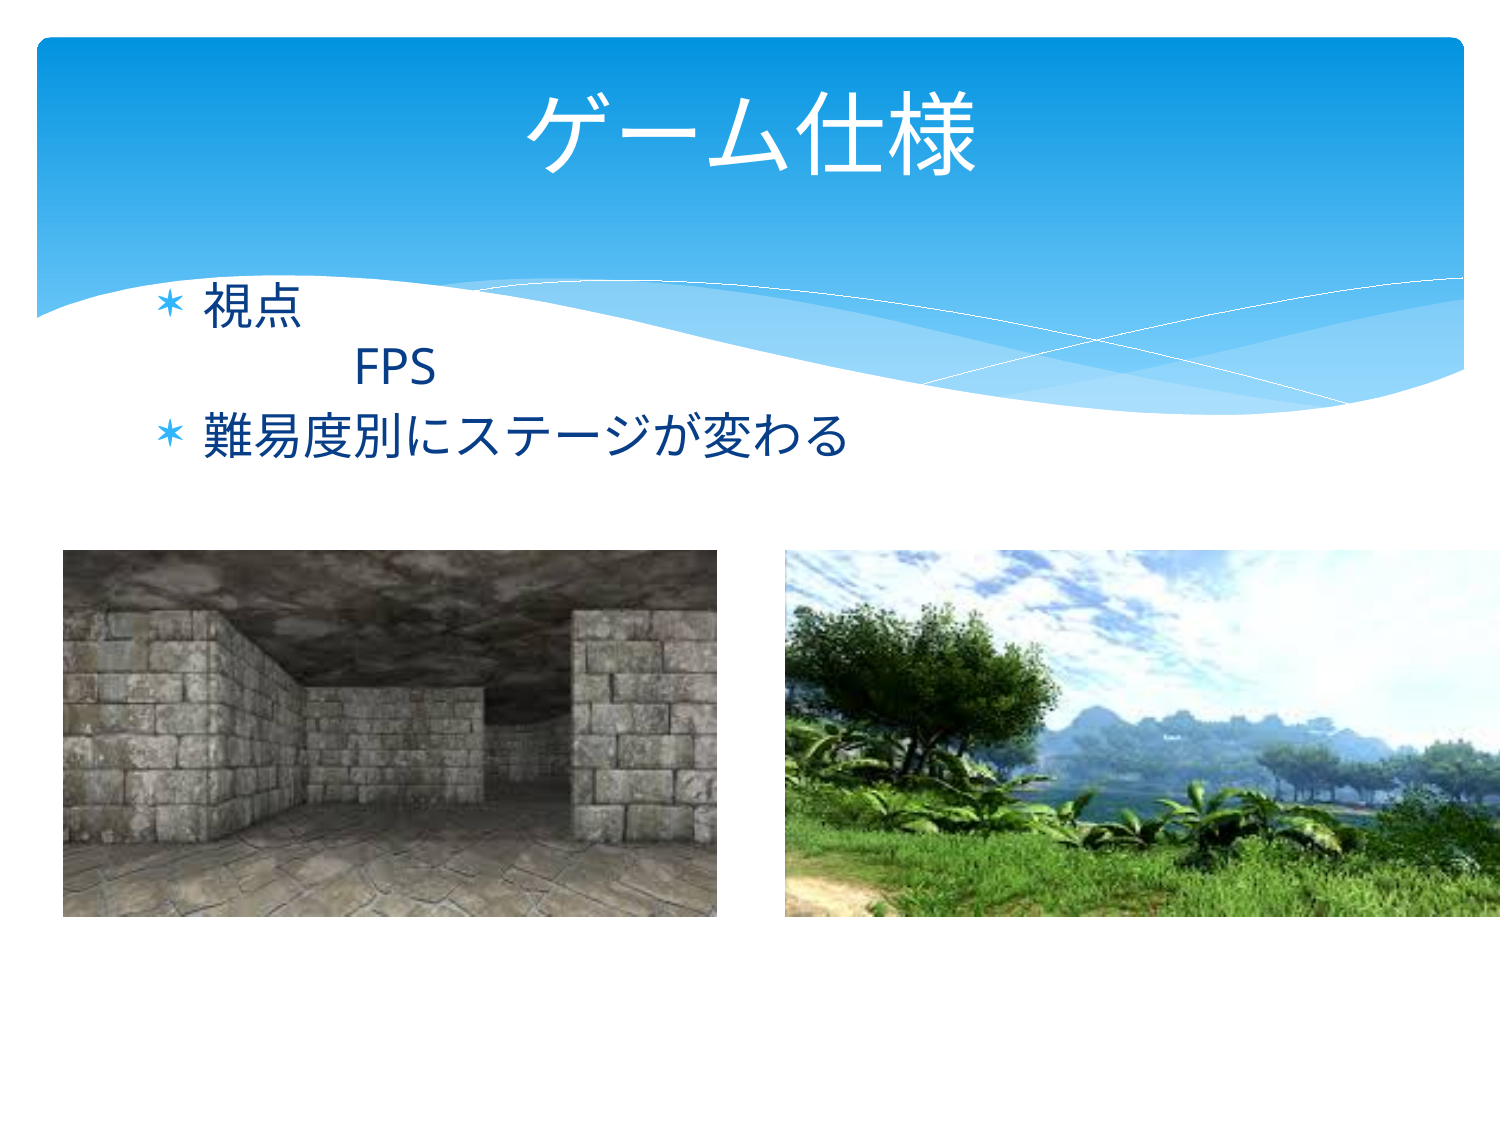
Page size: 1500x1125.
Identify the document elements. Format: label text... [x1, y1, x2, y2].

list 視点 FPS 難易度別にステージが変わる [143, 267, 1359, 1005]
picture [785, 550, 1500, 918]
picture [62, 550, 718, 918]
title ゲーム仕様 [75, 55, 1425, 209]
